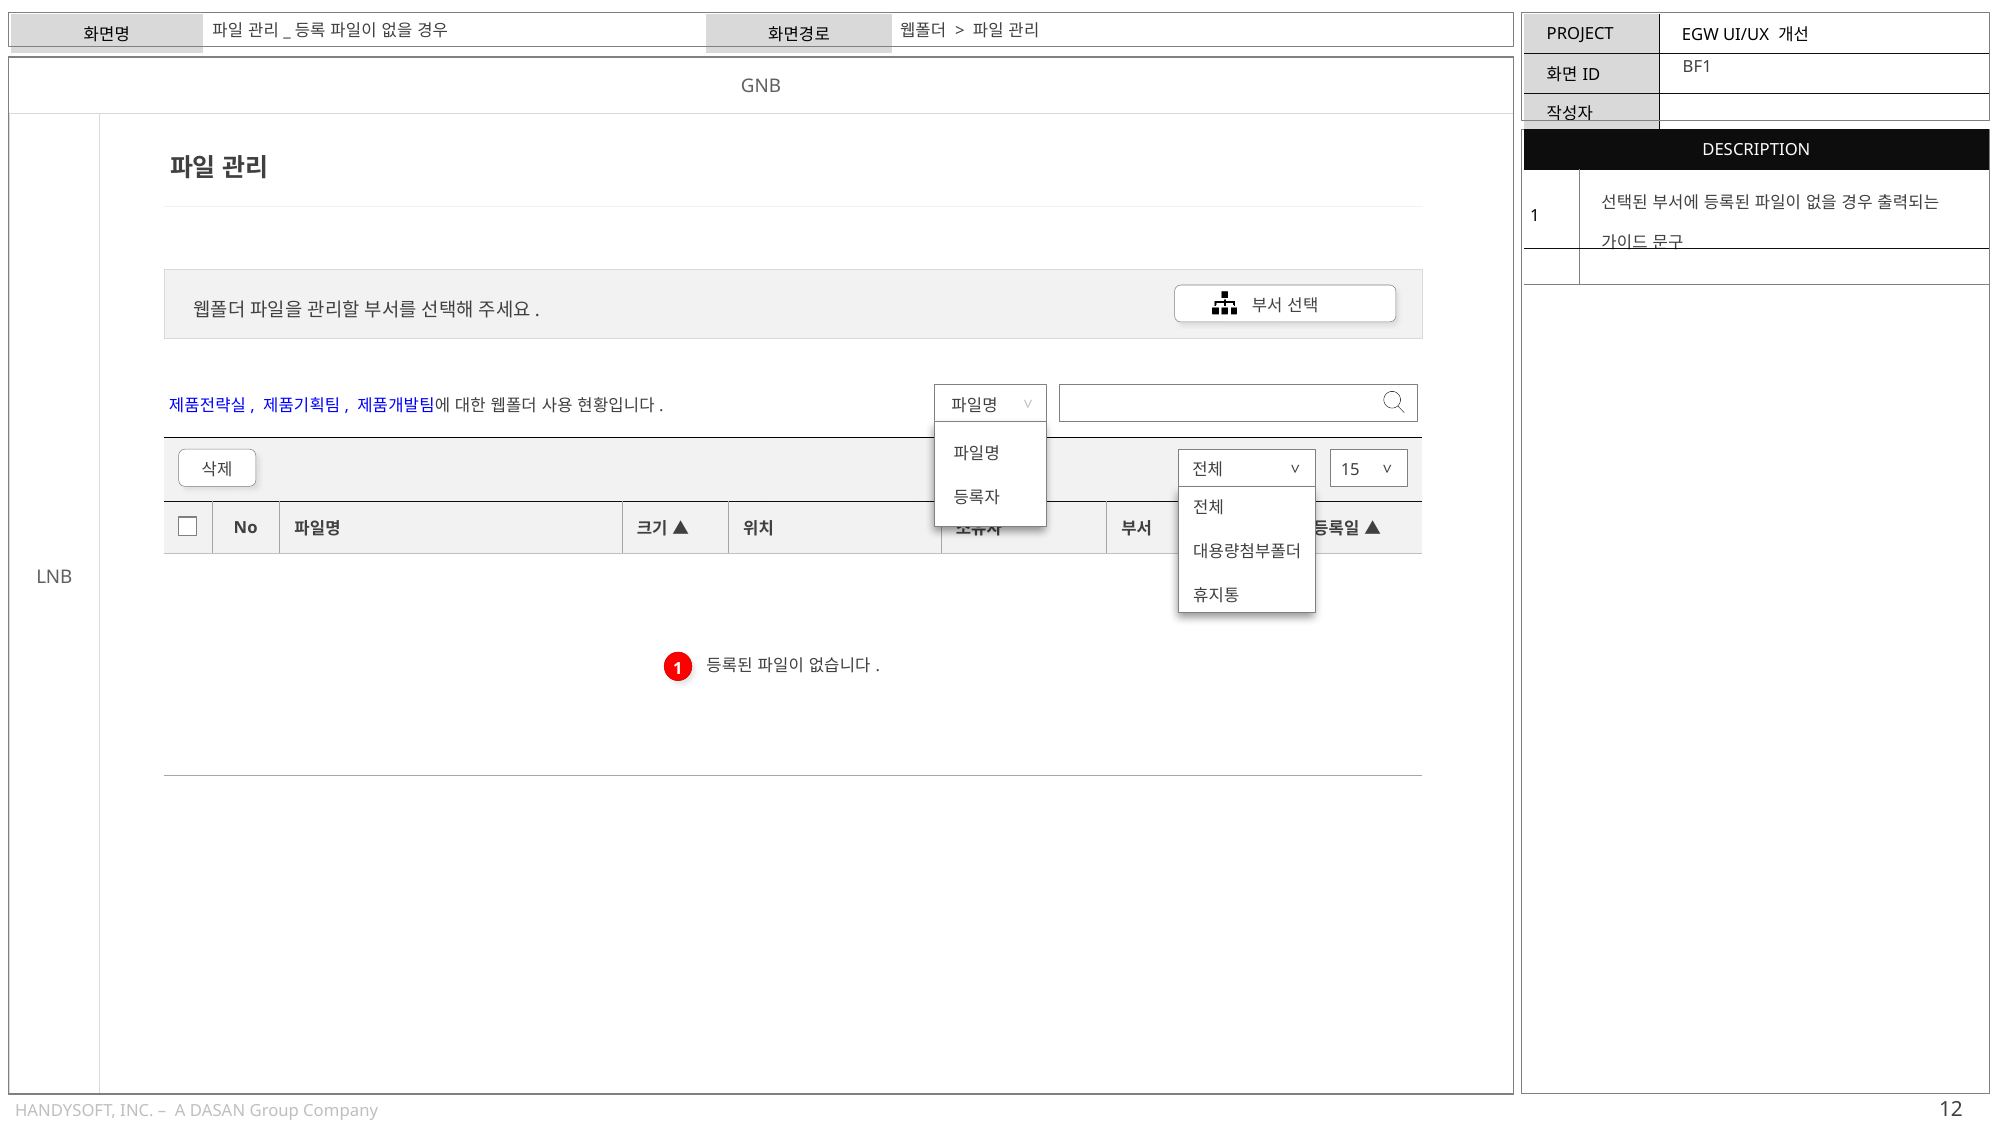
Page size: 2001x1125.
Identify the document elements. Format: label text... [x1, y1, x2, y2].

table_header 소유자 [942, 502, 1106, 553]
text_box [1330, 448, 1408, 487]
table_cell 등록된 파일이 없습니다. [164, 554, 1422, 775]
text_box 삭제 [178, 449, 256, 487]
table_header [164, 502, 212, 553]
text_box 부서 선택 [1174, 285, 1396, 322]
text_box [1178, 448, 1316, 487]
table_cell [1524, 249, 1579, 284]
table_header 부서 [1107, 502, 1172, 553]
table_cell [1580, 249, 1989, 284]
table_header 크기 ▲ [623, 502, 728, 553]
text_box 전체 대용량첨부폴더 휴지통 [1178, 494, 1315, 613]
table_header 등록일 ▲ [1321, 502, 1422, 553]
table_header 위치 [729, 502, 941, 553]
table_cell 1 [1524, 170, 1579, 248]
text_box 웹폴더 파일을 관리할 부서를 선택해 주세요. [178, 278, 555, 328]
table_header 파일명 [280, 502, 622, 553]
table_header DESCRIPTION [1524, 129, 1989, 169]
text_box BF1 [1670, 50, 1821, 82]
table_header No [213, 502, 279, 553]
text_box [164, 269, 1423, 338]
table_header [1052, 438, 1422, 501]
text_box 파일 관리 [164, 142, 314, 190]
text_box 파일 관리_등록 파일이 없을 경우 [206, 11, 357, 48]
table_cell 선택된 부서에 등록된 파일이 없을 경우 출력되는 가이드 문구 [1580, 170, 1989, 248]
text_box 1 [664, 652, 692, 681]
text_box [933, 383, 1418, 422]
picture [1212, 290, 1237, 316]
text_box 파일명 등록자 [934, 430, 1047, 527]
text_box 웹폴더 > 파일 관리 [894, 11, 1045, 48]
table_header [164, 438, 927, 501]
text_box 제품전략실, 제품기획팀, 제품개발팀에 대한 웹폴더 사용 현황입니다. [157, 373, 639, 436]
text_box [178, 517, 197, 536]
